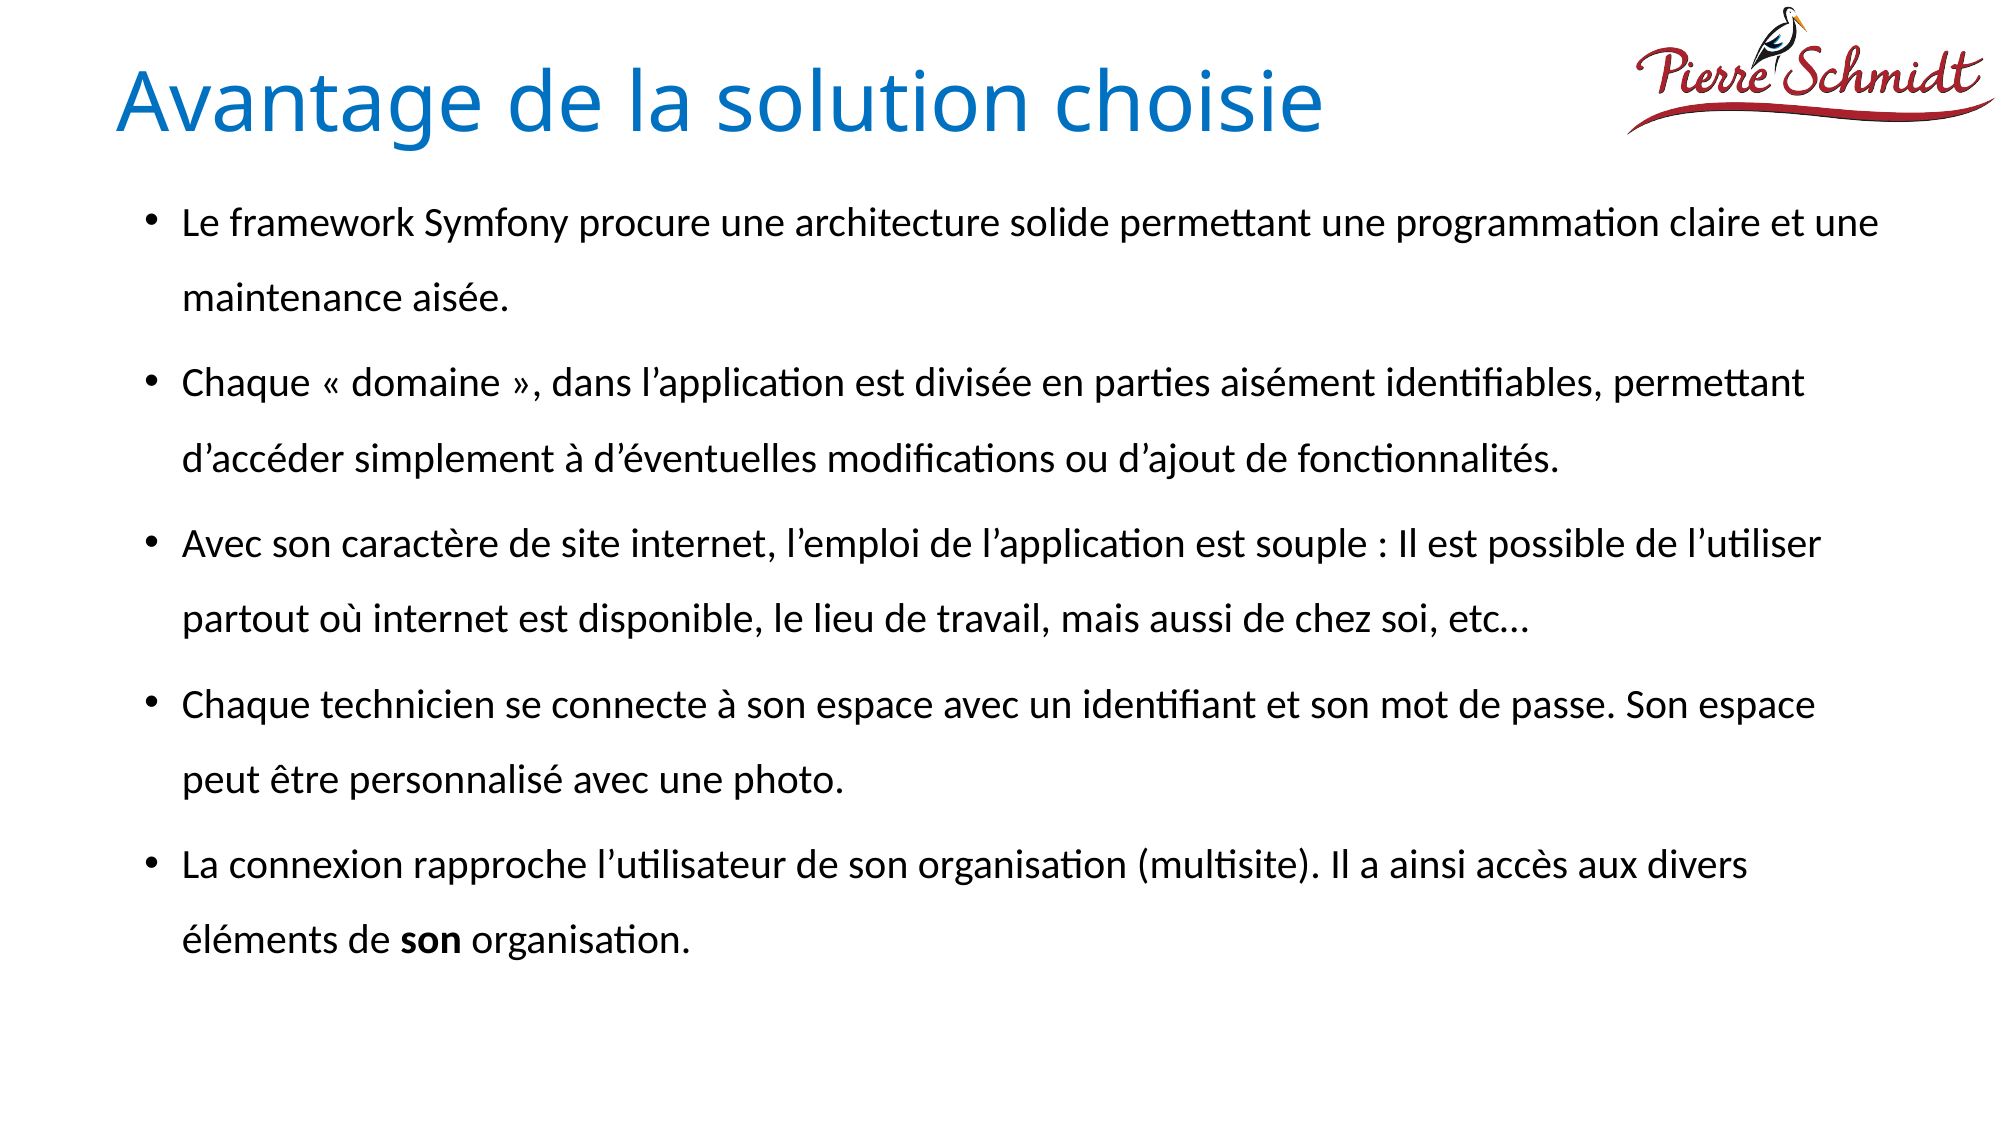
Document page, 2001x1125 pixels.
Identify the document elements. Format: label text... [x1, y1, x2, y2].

picture [1619, 0, 2000, 162]
list Le framework Symfony procure une architecture solide permettant une programmation claire et une maintenance aisée. Chaque « domaine », dans l’application est divisée en parties aisément identifiables, permettant d’accéder simplement à d’éventuelles modifications ou d’ajout de fonctionnalités. Avec son caractère de site internet, l’emploi de l’application est souple : Il est possible de l’utiliser partout où internet est disponible, le lieu de travail, mais aussi de chez soi, etc… Chaque technicien se connecte à son espace avec un identifiant et son mot de passe. Son espace peut être personnalisé avec une photo. La connexion rapproche l’utilisateur de son organisation (multisite). Il a ainsi accès aux divers éléments de son organisation. [54, 162, 1899, 1053]
title Avantage de la solution choisie [100, 45, 1619, 162]
